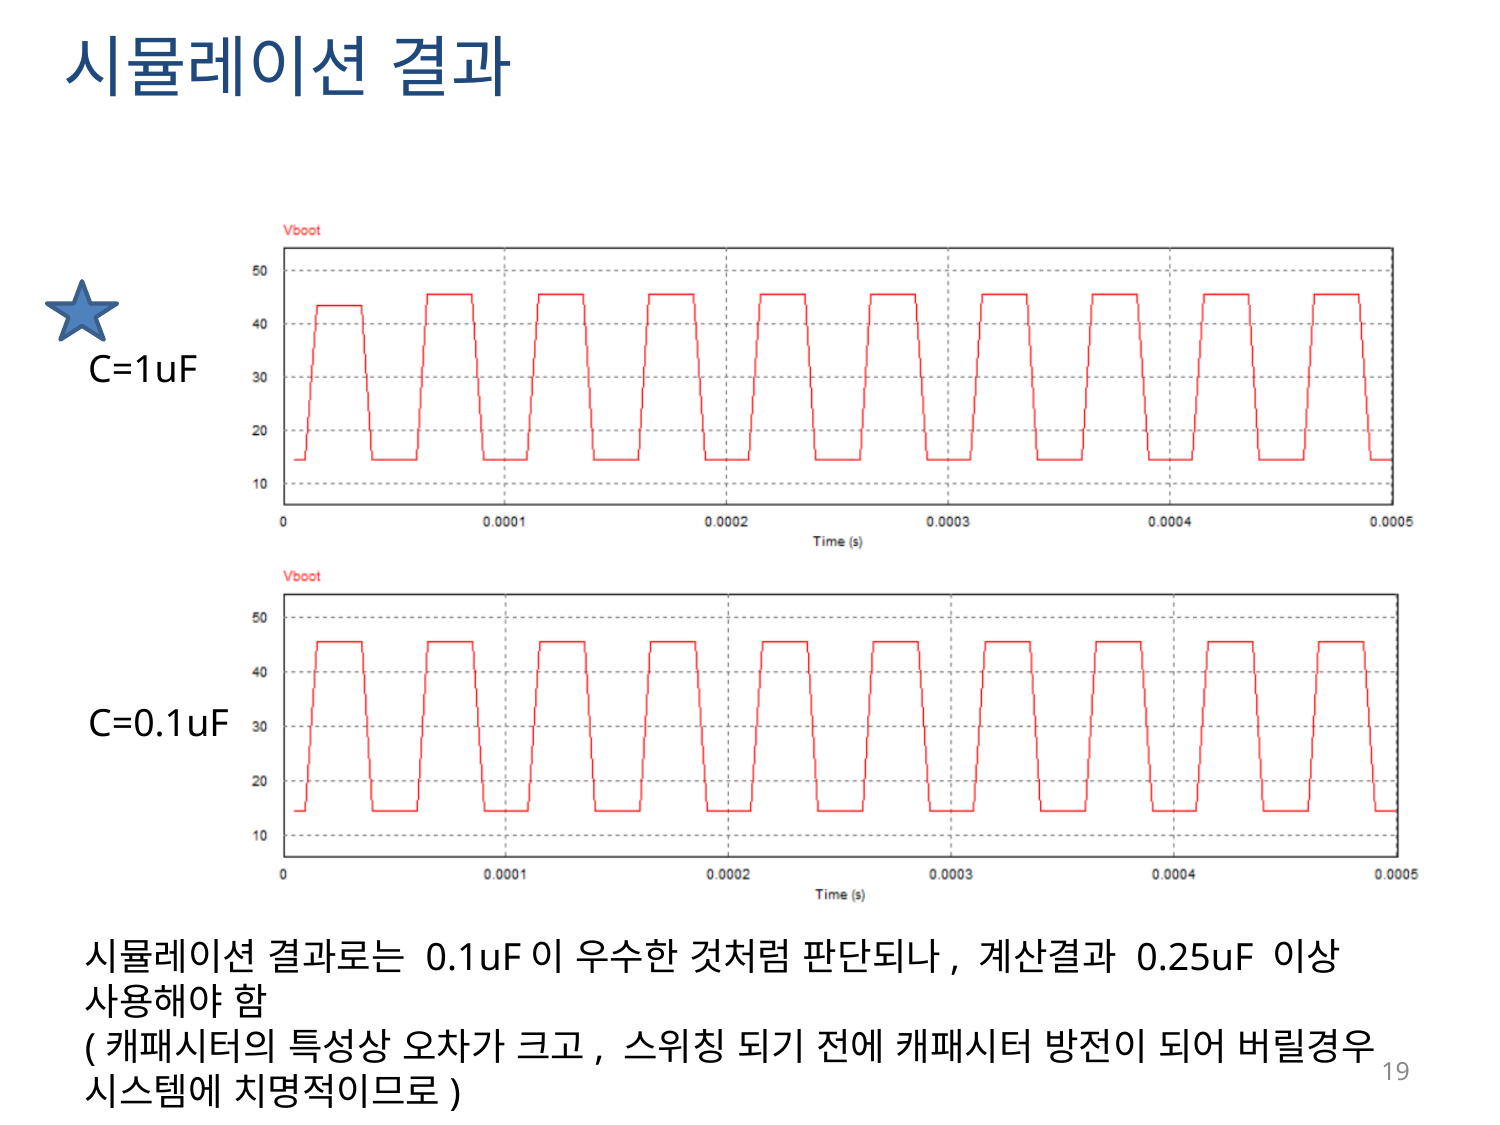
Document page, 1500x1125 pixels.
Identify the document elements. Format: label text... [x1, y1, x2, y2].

text_box C=1uF [73, 337, 235, 398]
text_box 시뮬레이션 결과로는 0.1uF이 우수한 것처럼 판단되나, 계산결과 0.25uF 이상 사용해야 함 (캐패시터의 특성상 오차가 크고, 스위칭 되기 전에 캐패시터 방전이 되어 버릴경우 시스템에 치명적이므로) [70, 925, 1430, 1121]
text_box 시뮬레이션 결과 [49, 17, 1394, 112]
text_box [44, 279, 120, 342]
text_box C=0.1uF [73, 692, 238, 752]
picture [240, 213, 1427, 912]
